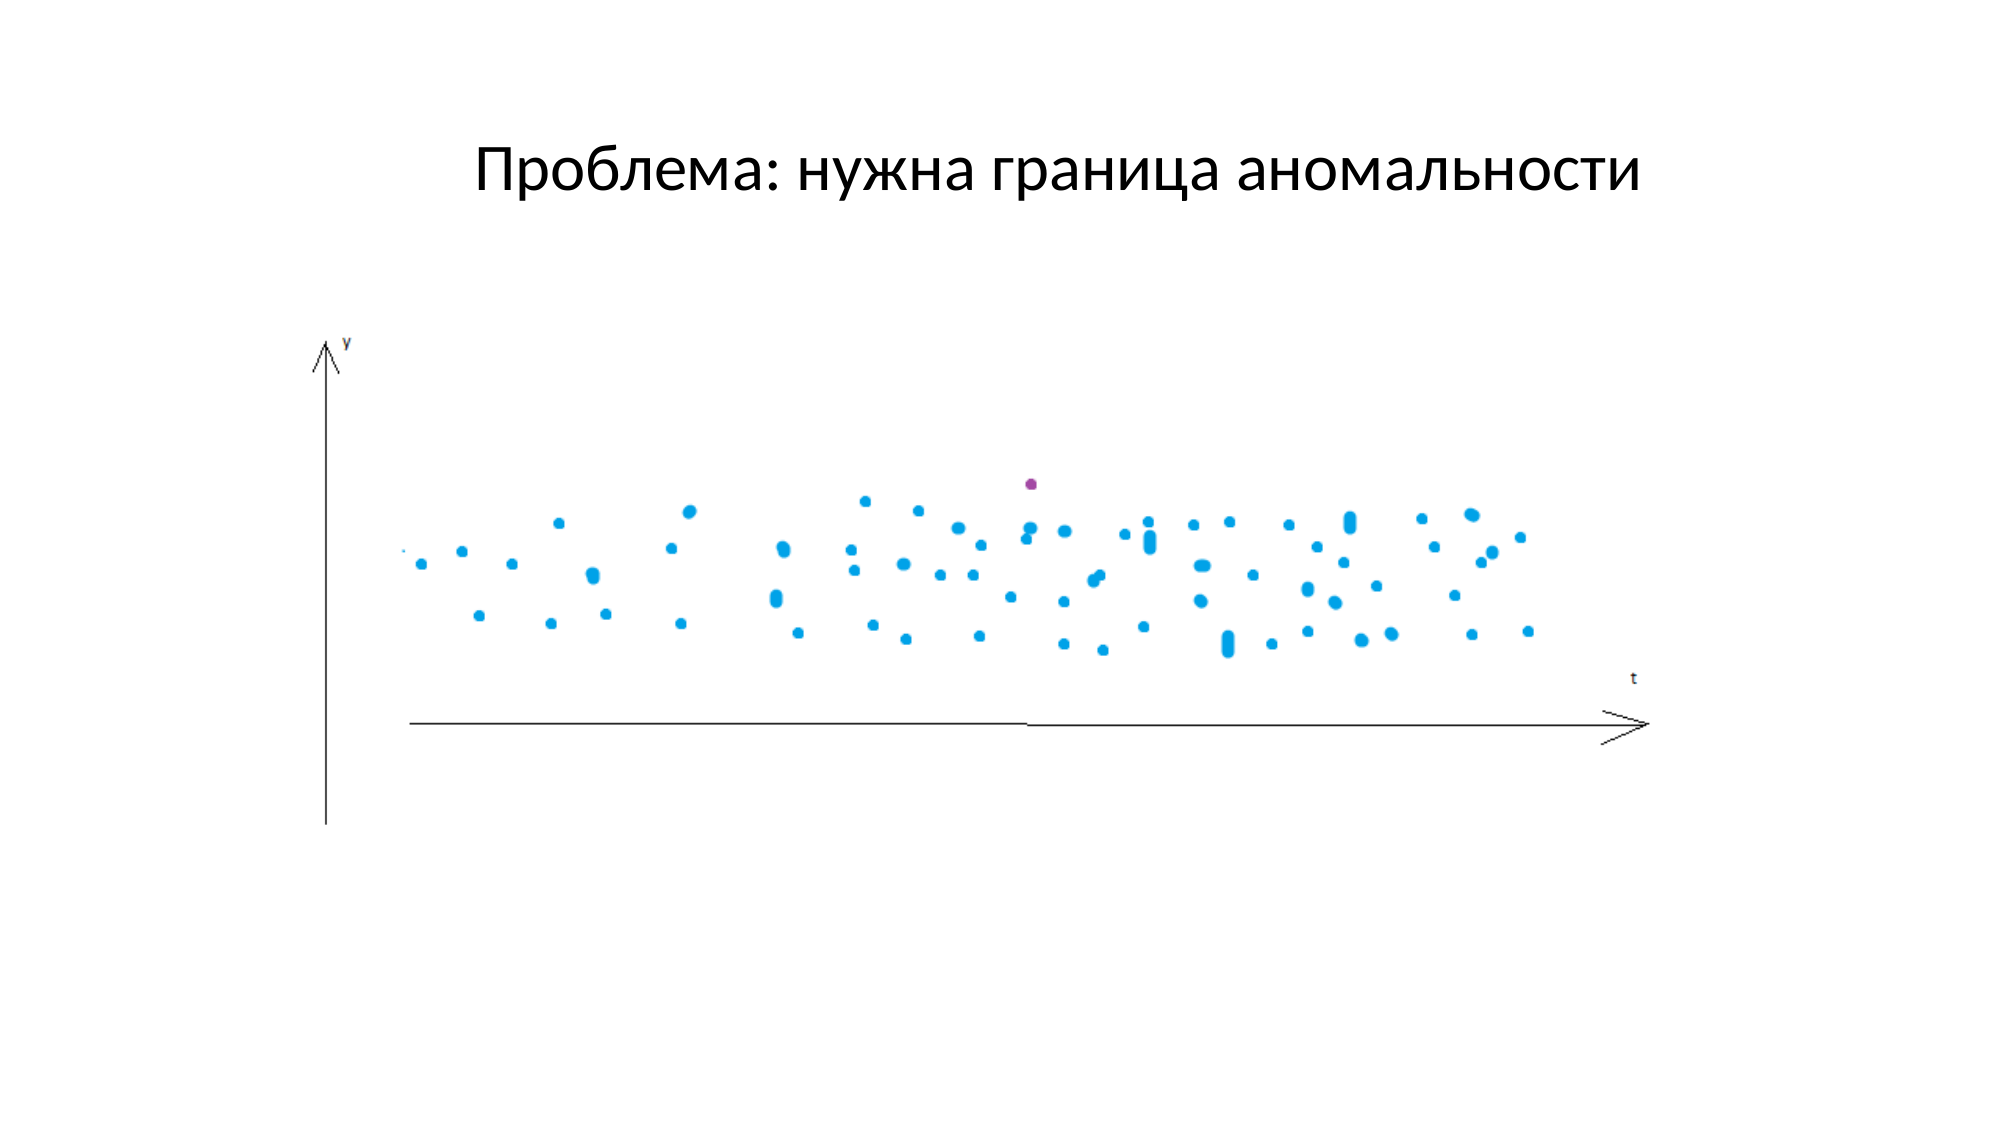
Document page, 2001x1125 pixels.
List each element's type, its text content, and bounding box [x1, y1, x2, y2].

picture [252, 263, 1745, 861]
text_box Проблема: нужна граница аномальности [253, 116, 1865, 212]
